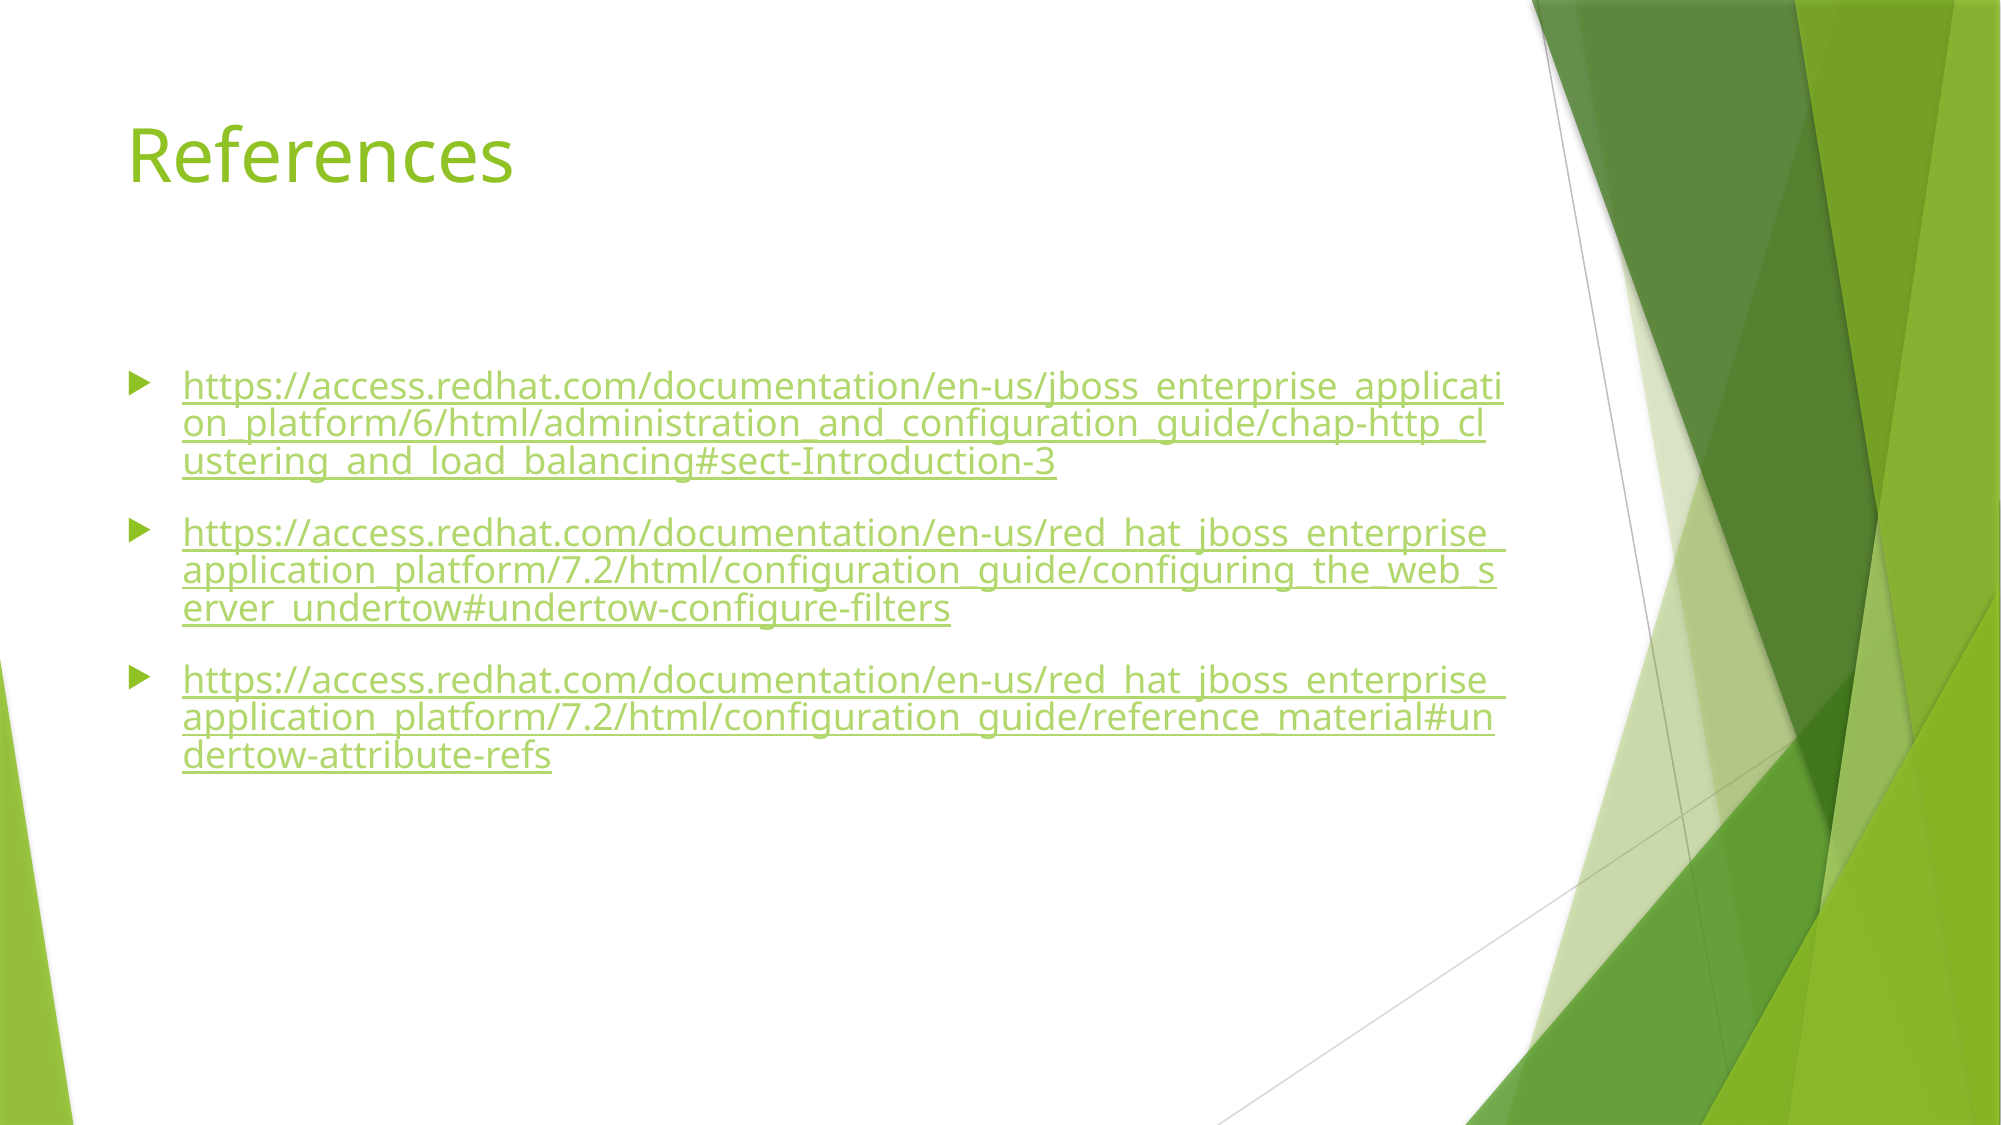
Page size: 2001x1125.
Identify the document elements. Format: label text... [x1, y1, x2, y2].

list https://access.redhat.com/documentation/en-us/jboss_enterprise_application_platform/6/html/administration_and_configuration_guide/chap-http_clustering_and_load_balancing#sect-Introduction-3 https://access.redhat.com/documentation/en-us/red_hat_jboss_enterprise_application_platform/7.2/html/configuration_guide/configuring_the_web_server_undertow#undertow-configure-filters https://access.redhat.com/documentation/en-us/red_hat_jboss_enterprise_application_platform/7.2/html/configuration_guide/reference_material#undertow-attribute-refs [111, 354, 1522, 992]
title References [111, 99, 1522, 317]
